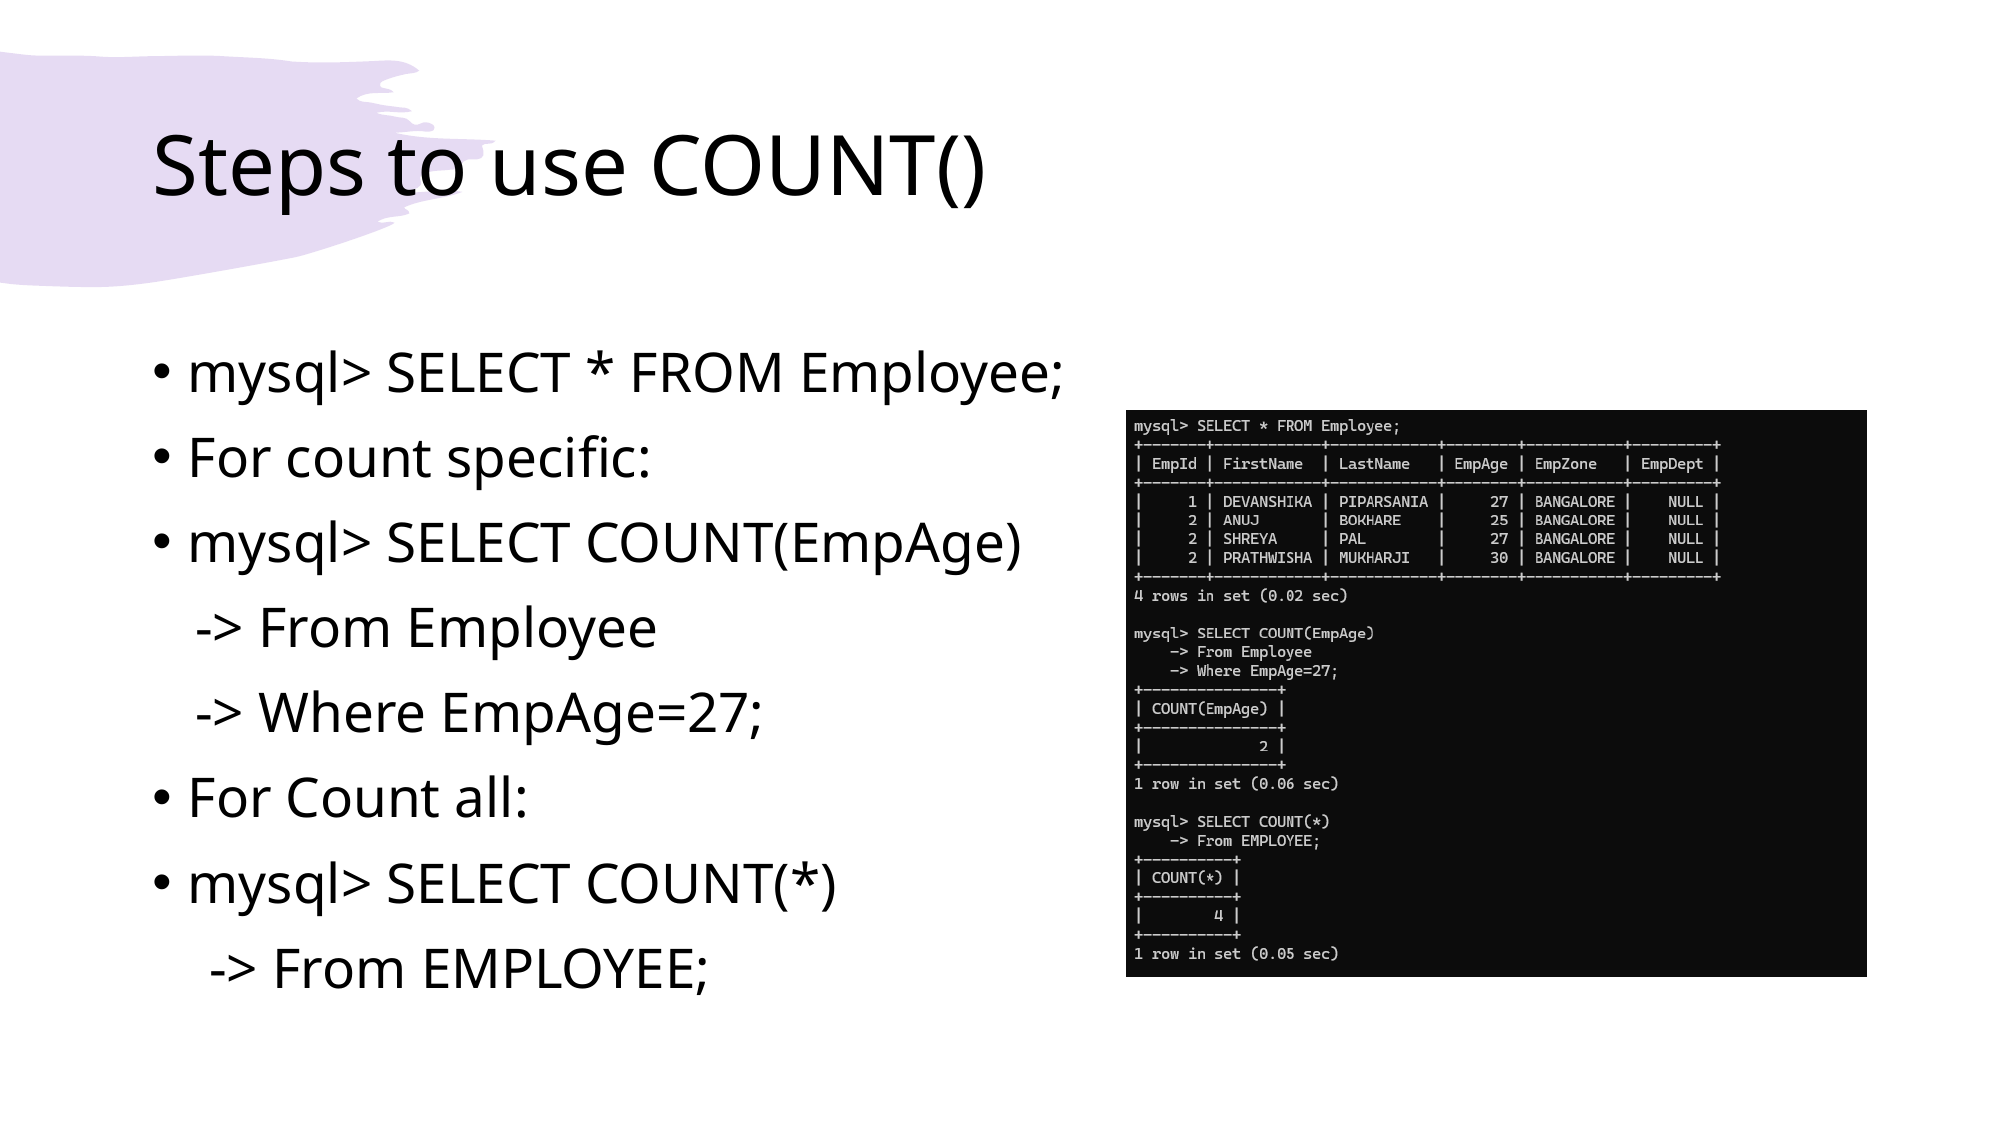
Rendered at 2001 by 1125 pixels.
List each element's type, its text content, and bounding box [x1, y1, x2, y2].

list mysql> SELECT * FROM Employee; For count specific: mysql> SELECT COUNT(EmpAge) -> From Employee -> Where EmpAge=27; For Count all: mysql> SELECT COUNT(*) -> From EMPLOYEE; [137, 329, 1863, 1013]
title Steps to use COUNT() [137, 59, 1863, 278]
picture [1126, 410, 1867, 977]
